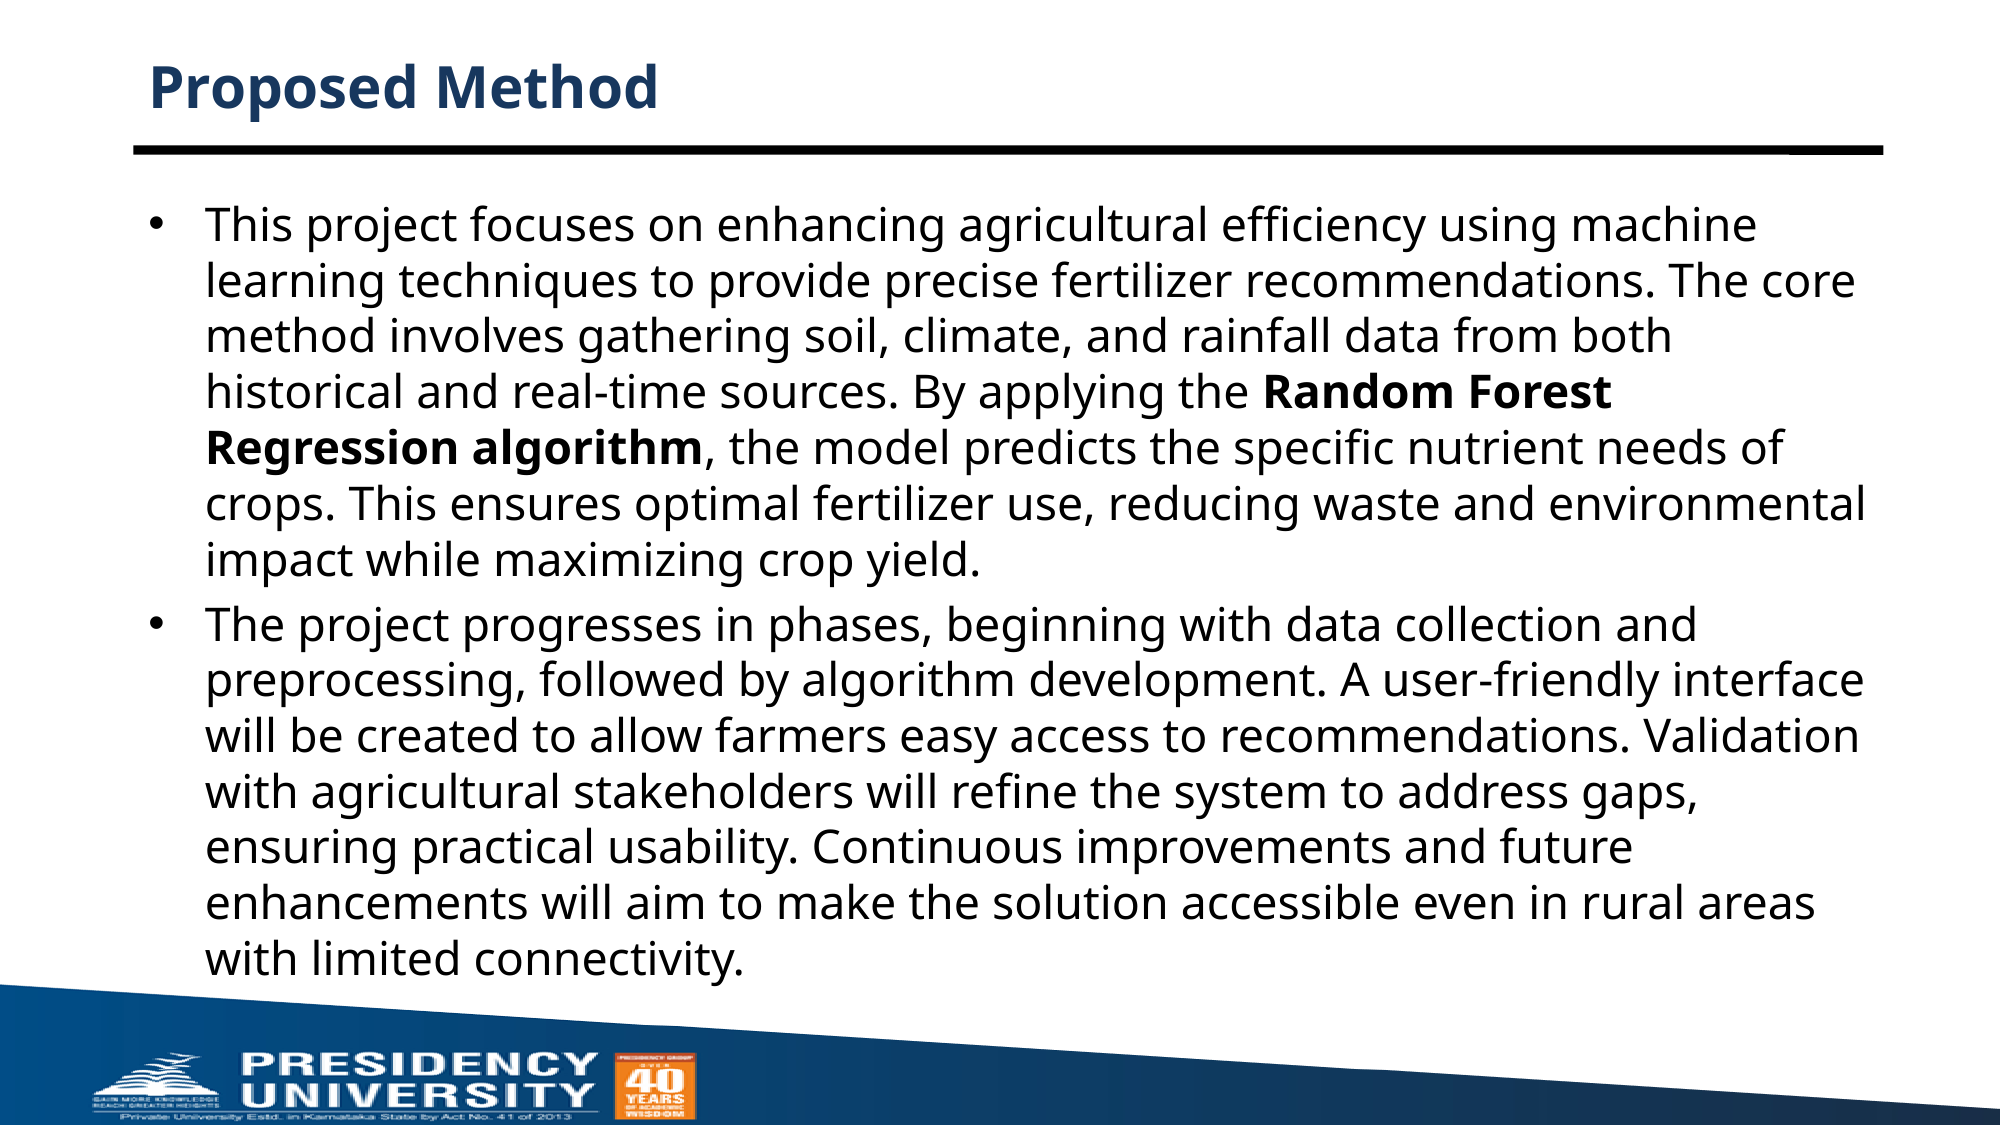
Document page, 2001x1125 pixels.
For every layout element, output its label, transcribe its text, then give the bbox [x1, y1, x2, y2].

title Proposed Method [133, 45, 1884, 125]
list This project focuses on enhancing agricultural efficiency using machine learning techniques to provide precise fertilizer recommendations. The core method involves gathering soil, climate, and rainfall data from both historical and real-time sources. By applying the Random Forest Regression algorithm, the model predicts the specific nutrient needs of crops. This ensures optimal fertilizer use, reducing waste and environmental impact while maximizing crop yield. The project progresses in phases, beginning with data collection and preprocessing, followed by algorithm development. A user-friendly interface will be created to allow farmers easy access to recommendations. Validation with agricultural stakeholders will refine the system to address gaps, ensuring practical usability. Continuous improvements and future enhancements will aim to make the solution accessible even in rural areas with limited connectivity. [133, 187, 1884, 1000]
picture [0, 982, 2000, 1125]
